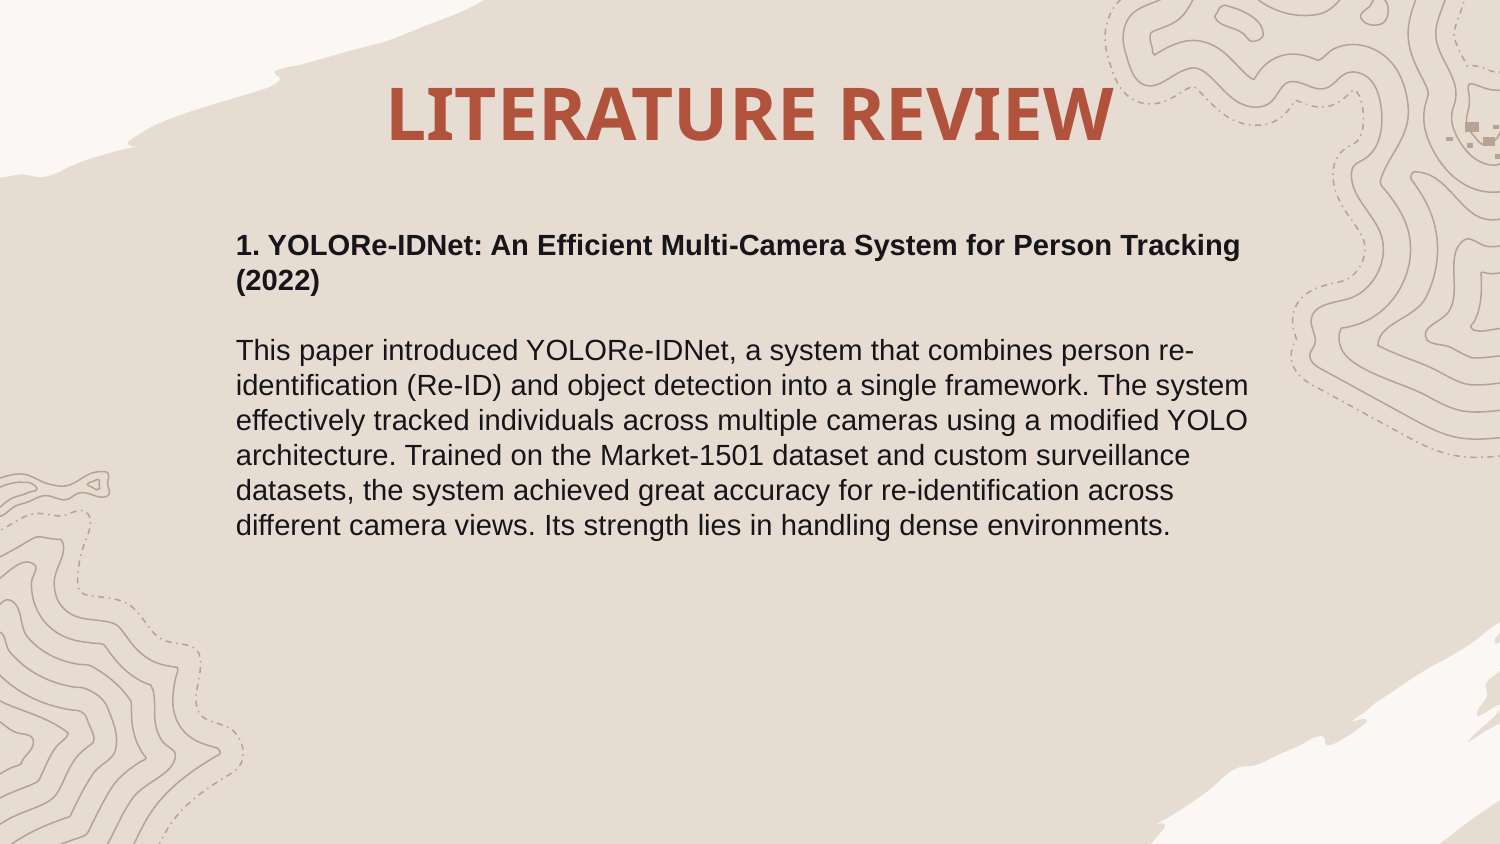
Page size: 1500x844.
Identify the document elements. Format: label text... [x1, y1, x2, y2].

title 1. YOLORe-IDNet: An Efficient Multi-Camera System for Person Tracking (2022) This paper introduced YOLORe-IDNet, a system that combines person re-identification (Re-ID) and object detection into a single framework. The system effectively tracked individuals across multiple cameras using a modified YOLO architecture. Trained on the Market-1501 dataset and custom surveillance datasets, the system achieved great accuracy for re-identification across different camera views. Its strength lies in handling dense environments. [220, 176, 1285, 728]
title LITERATURE REVIEW [124, 64, 1376, 159]
